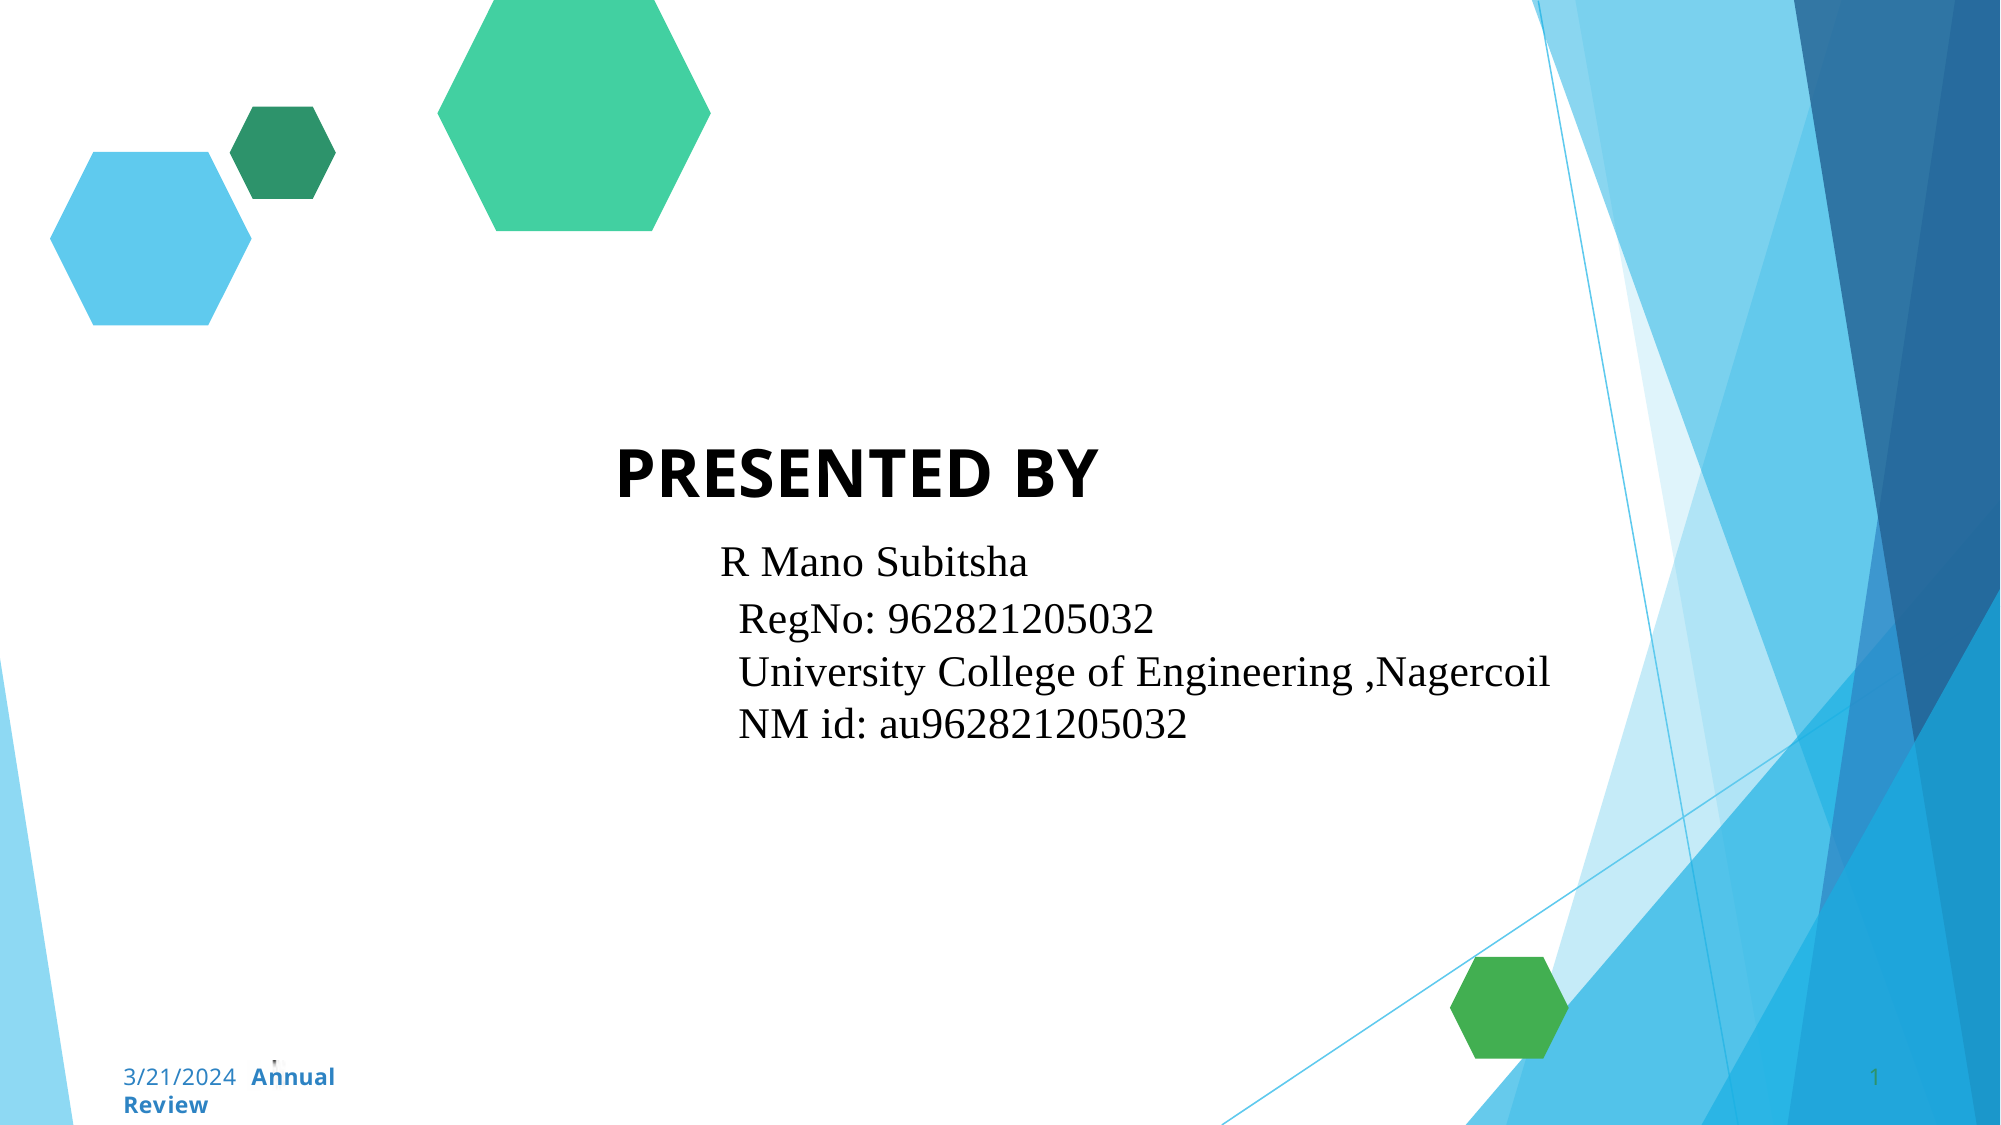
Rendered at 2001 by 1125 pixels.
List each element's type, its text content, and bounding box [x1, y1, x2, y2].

text_box [437, 0, 711, 232]
text_box [1449, 956, 1569, 1059]
slide_number 1 [1862, 1061, 1888, 1125]
title PRESENTED BY R Mano Subitsha RegNo: 962821205032 University College of Engineering ,Nagercoil NM id: au962821205032 [87, 427, 1569, 748]
text_box 3/21/2024 Annual Review [121, 1103, 417, 1118]
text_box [49, 106, 337, 326]
picture [110, 1060, 463, 1094]
